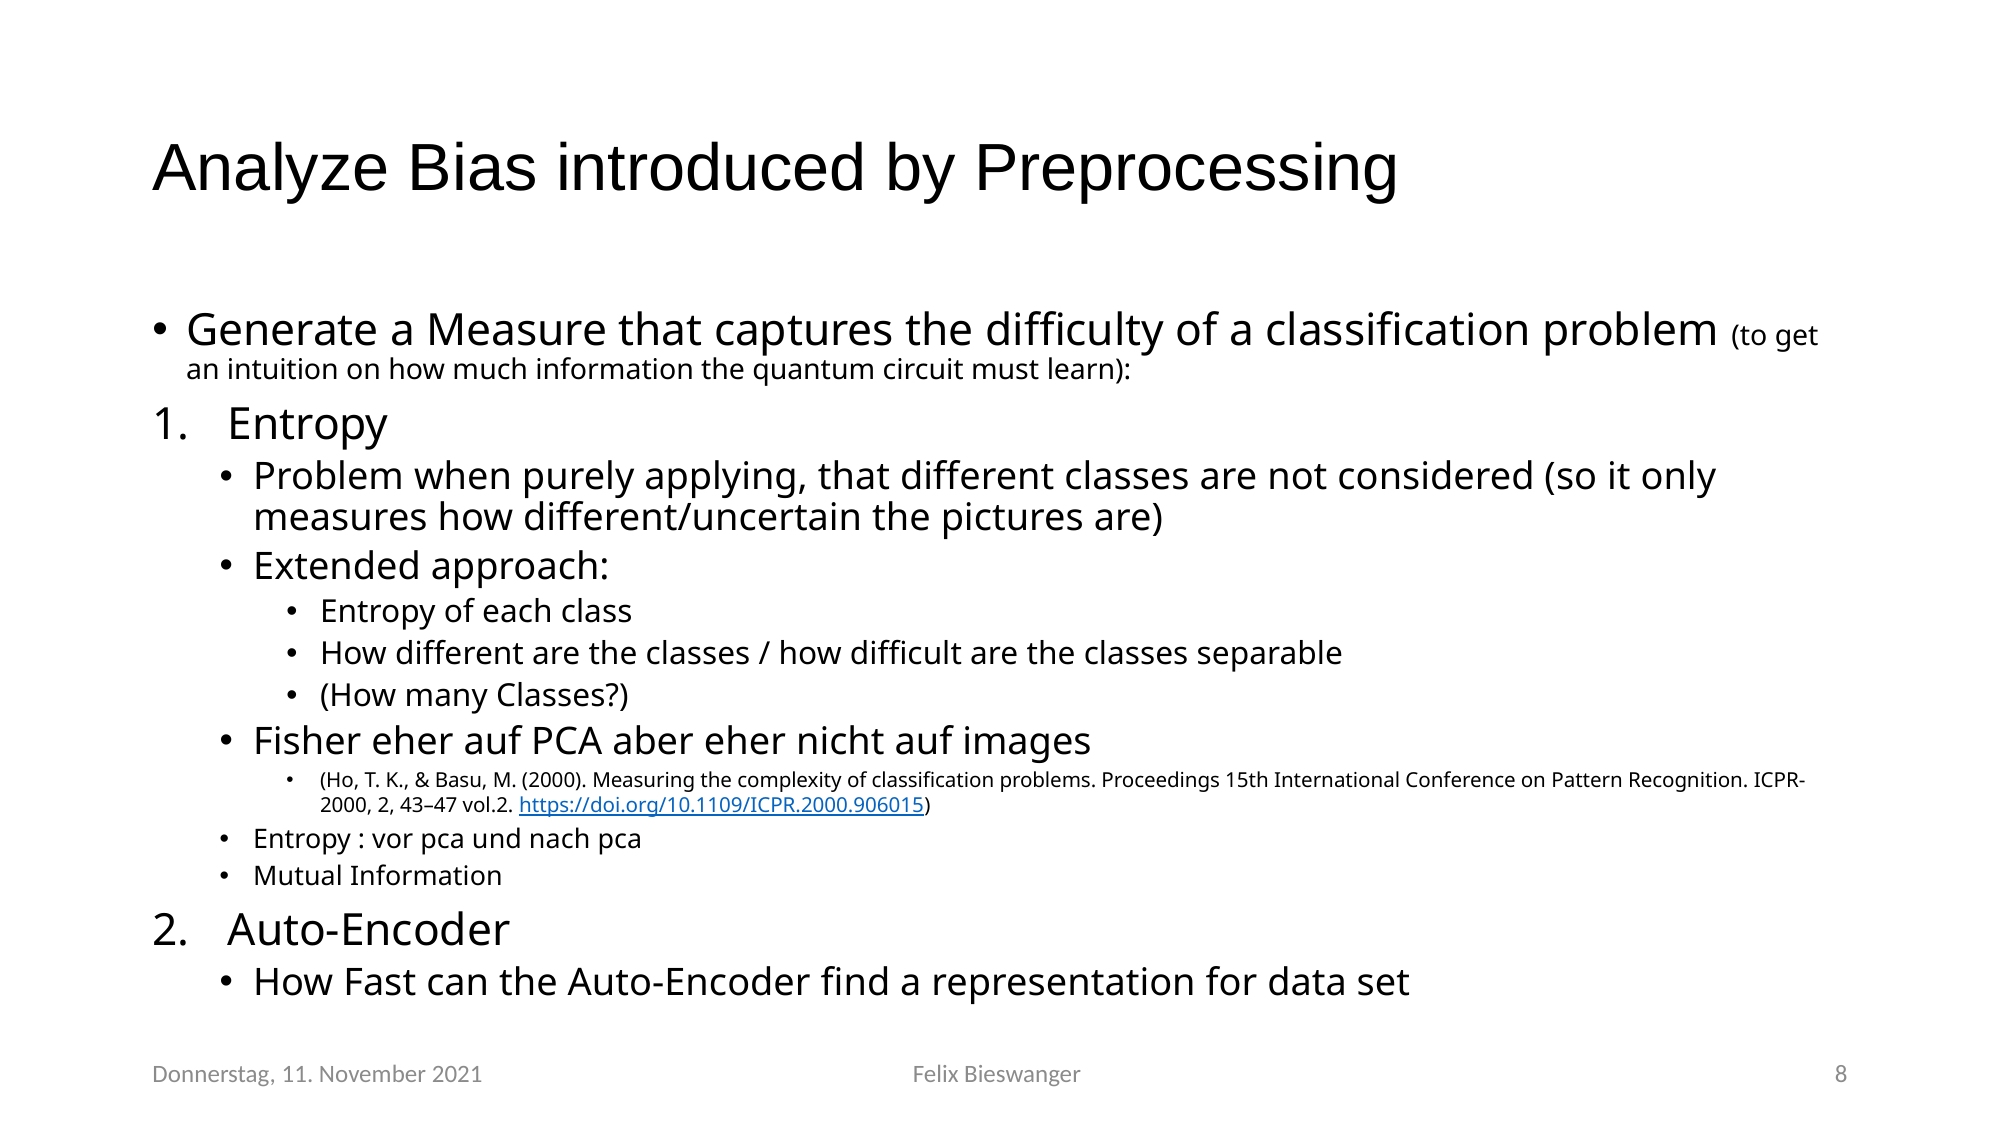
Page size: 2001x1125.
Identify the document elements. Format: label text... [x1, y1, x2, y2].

footer Felix Bieswanger [662, 1042, 1338, 1103]
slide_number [137, 1042, 588, 1103]
slide_number 7 [1412, 1042, 1863, 1103]
list Generate a Measure that captures the difficulty of a classification problem (to get an intuition on how much information the quantum circuit must learn): Entropy Problem when purely applying, that different classes are not considered (so it only measures how different/uncertain the pictures are) Extended approach: Entropy of each class How different are the classes / how difficult are the classes separable (How many Classes?) Fisher eher auf PCA aber eher nicht auf images (Ho, T. K., & Basu, M. (2000). Measuring the complexity of classification problems. Proceedings 15th International Conference on Pattern Recognition. ICPR-2000, 2, 43–47 vol.2. https://doi.org/10.1109/ICPR.2000.906015) Entropy : vor pca und nach pca Mutual Information Auto-Encoder How Fast can the Auto-Encoder find a representation for data set [137, 299, 1863, 1014]
title Analyze Bias introduced by Preprocessing [137, 59, 1863, 278]
